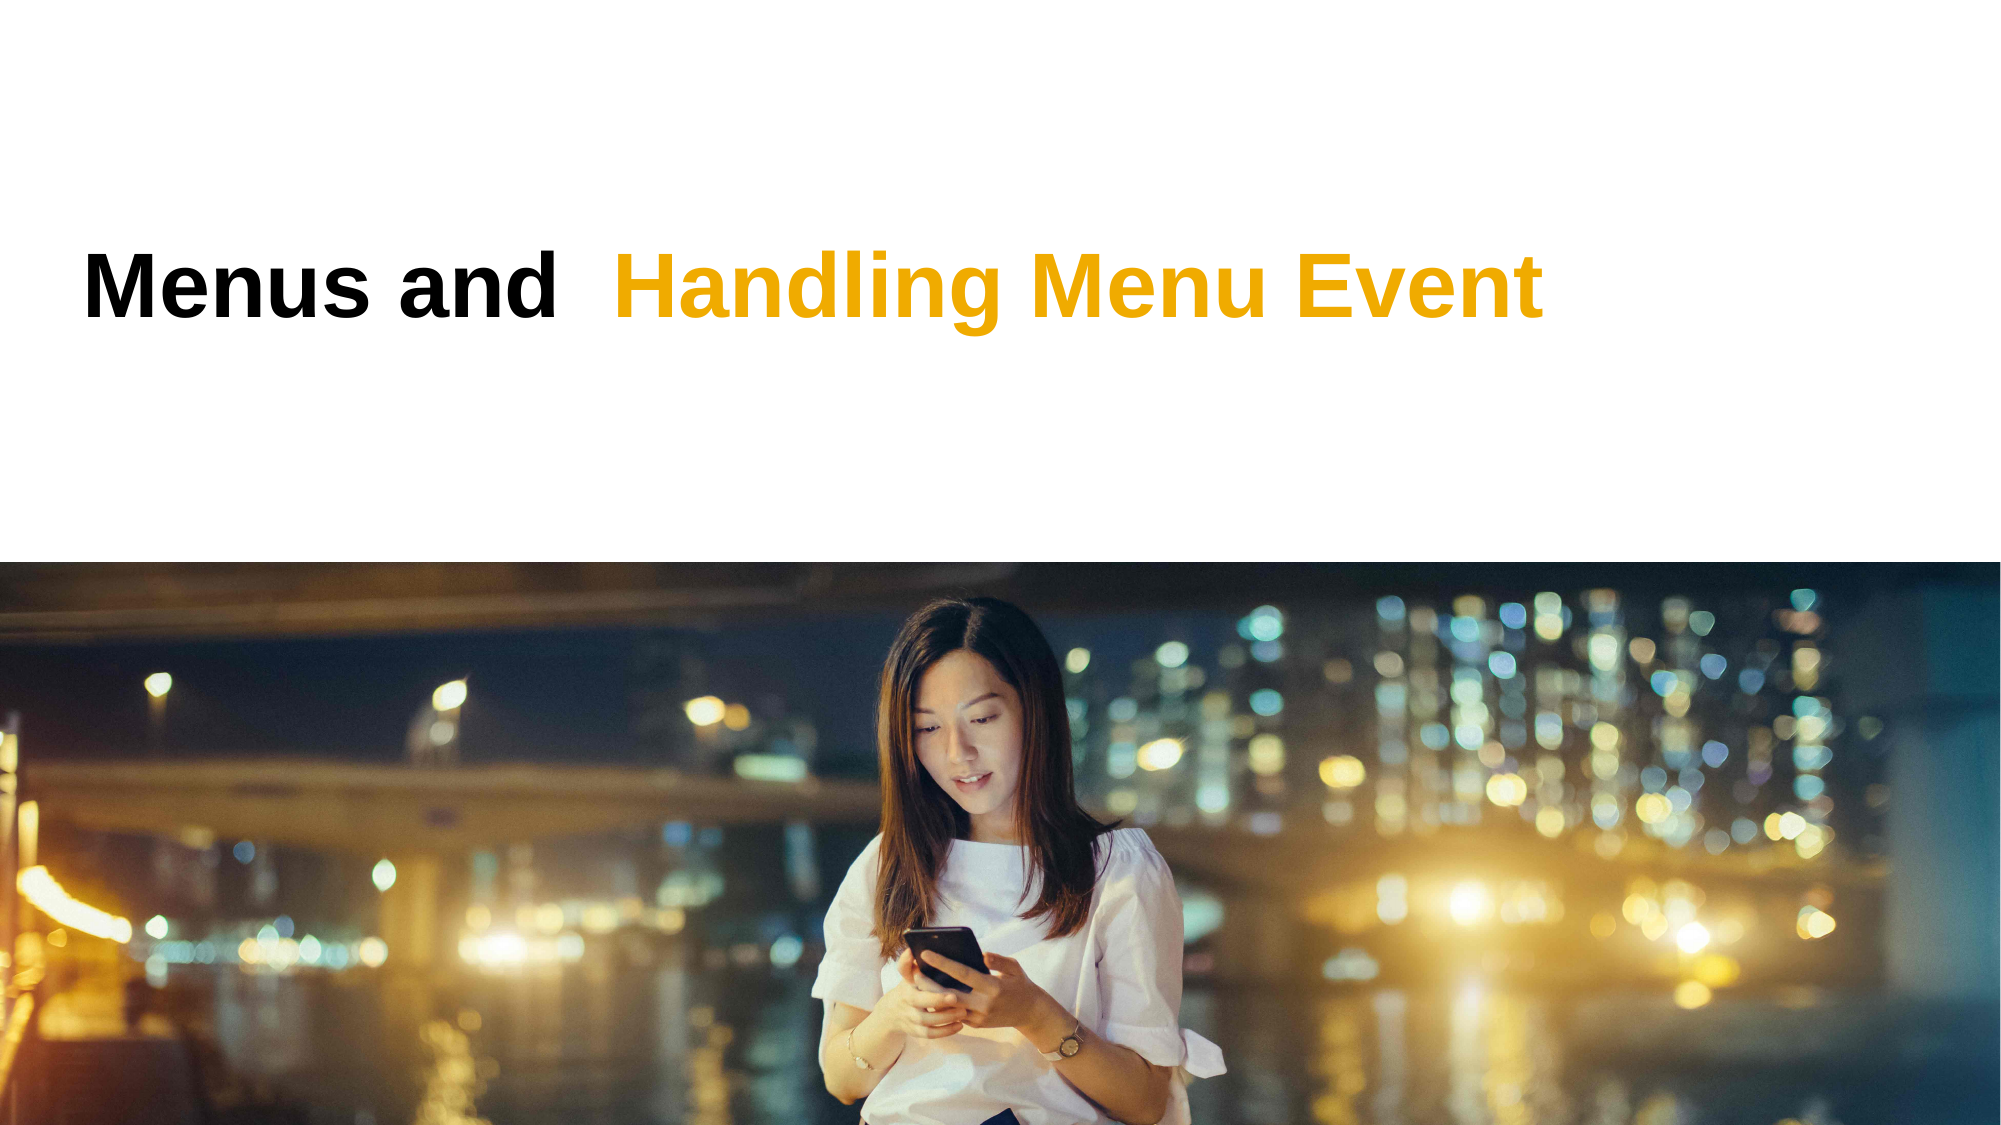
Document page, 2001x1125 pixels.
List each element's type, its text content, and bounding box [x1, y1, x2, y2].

picture [0, 561, 2001, 1125]
title Menus and Handling Menu Event [82, 225, 1918, 337]
